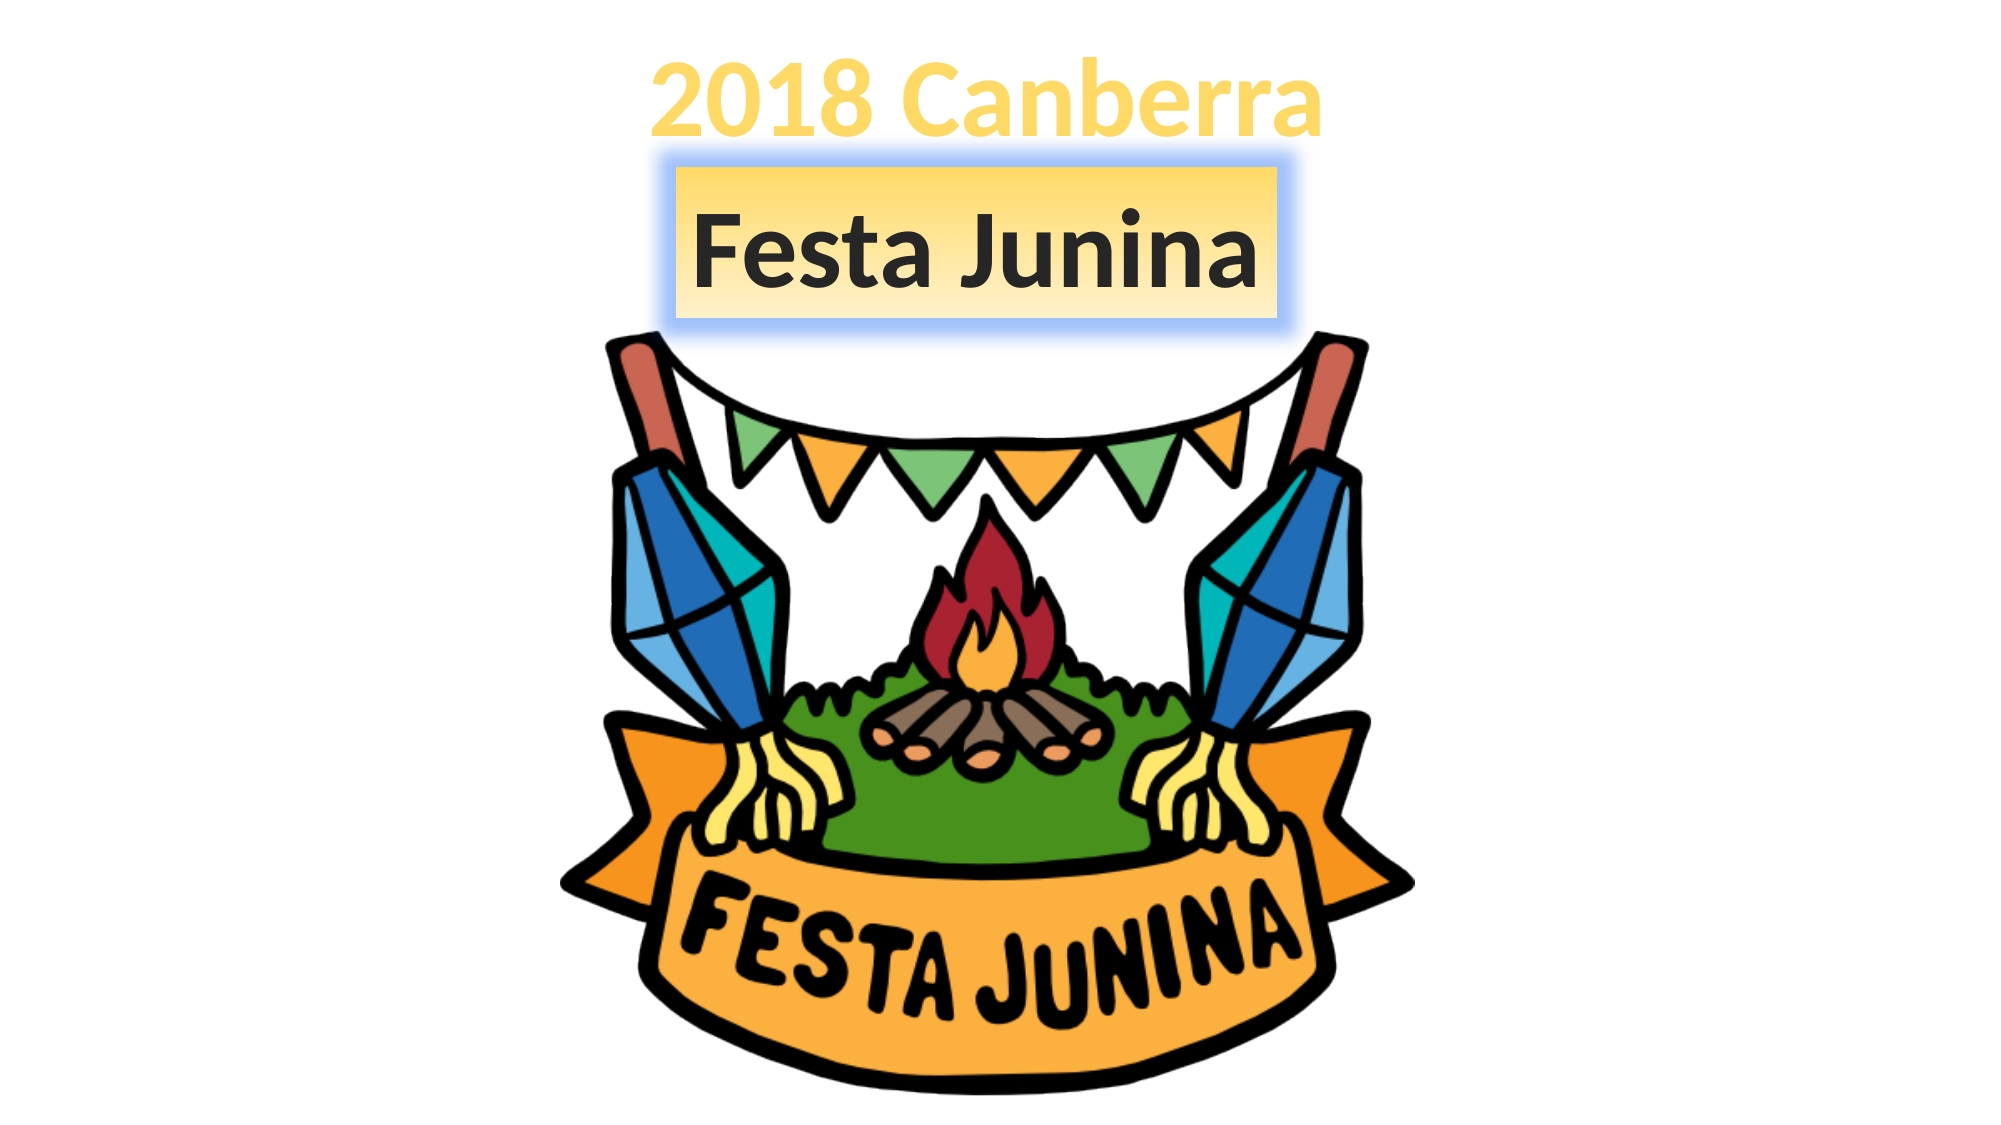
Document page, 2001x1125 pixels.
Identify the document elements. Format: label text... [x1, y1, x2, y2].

picture [560, 286, 1415, 1125]
text_box Festa Junina [676, 167, 1277, 286]
text_box 2018 Canberra [633, 16, 1343, 167]
